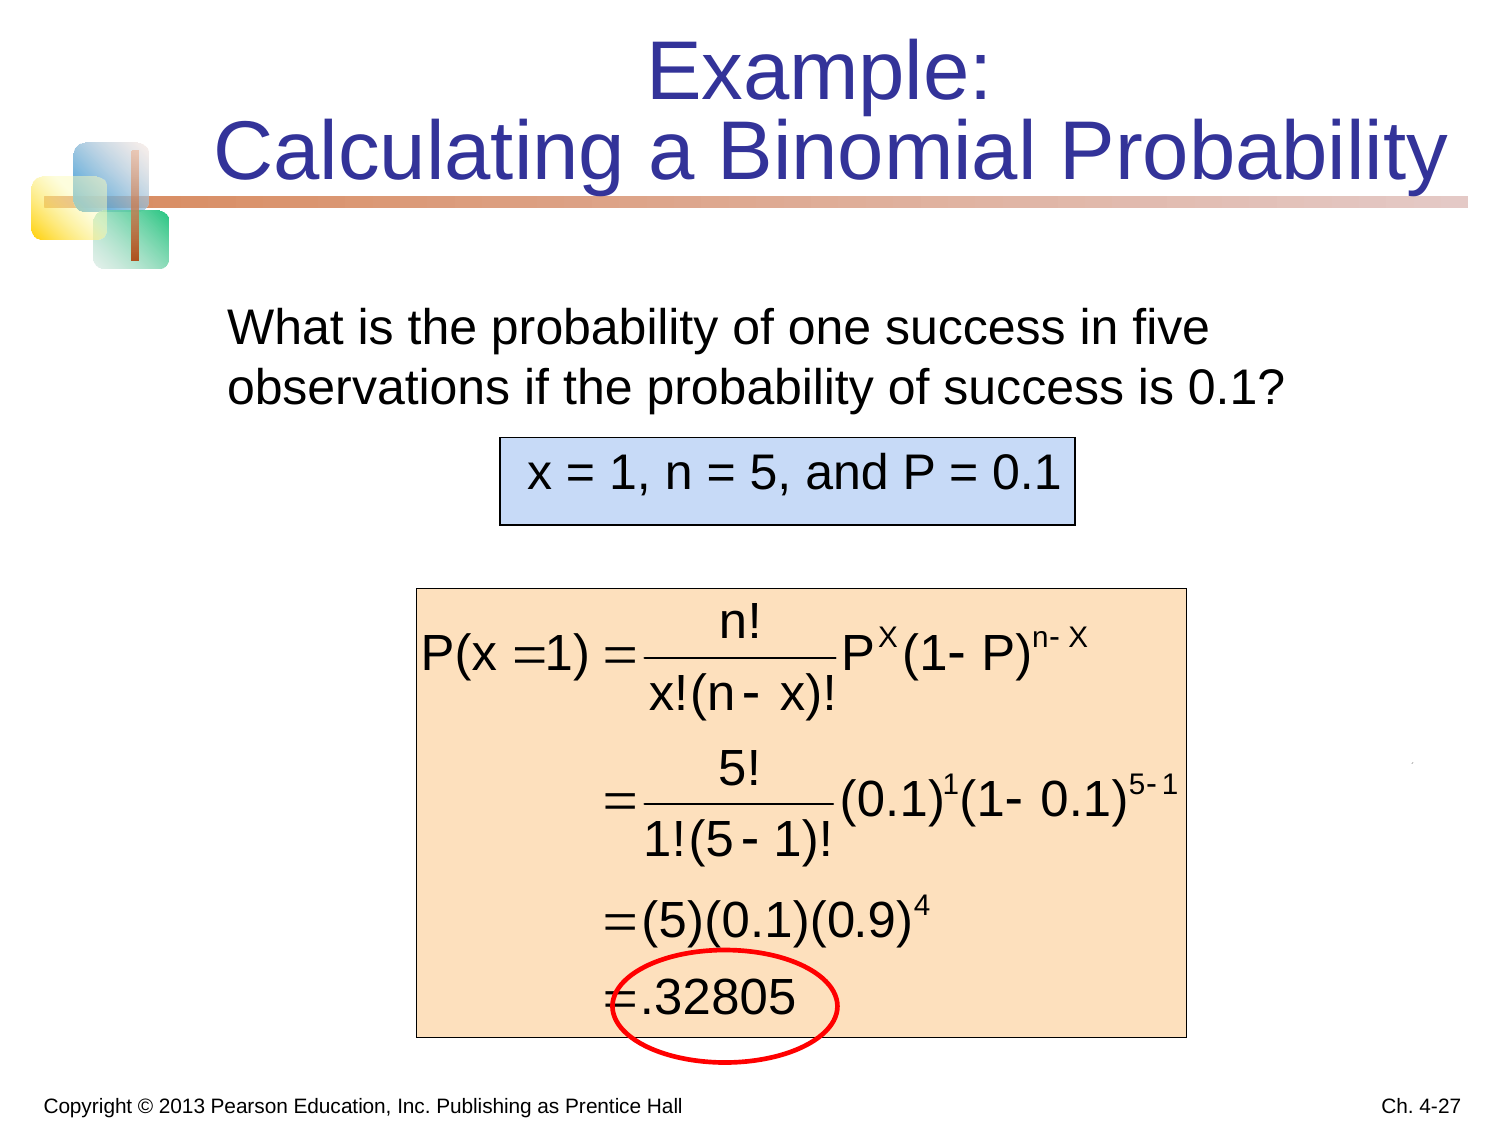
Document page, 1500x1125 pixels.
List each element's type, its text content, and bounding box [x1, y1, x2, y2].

text_box [500, 508, 1075, 525]
footer Copyright © 2013 Pearson Education, Inc. Publishing as Prentice Hall [0, 1071, 727, 1125]
text_box [645, 1046, 805, 1063]
title Example: Calculating a Binomial Probability [187, 39, 1476, 203]
slide_number Ch. 4-27 [1124, 1071, 1476, 1125]
text_box What is the probability of one success in five observations if the probability of success is 0.1? x = 1, n = 5, and P = 0.1 [212, 287, 1338, 508]
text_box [415, 587, 1187, 1038]
